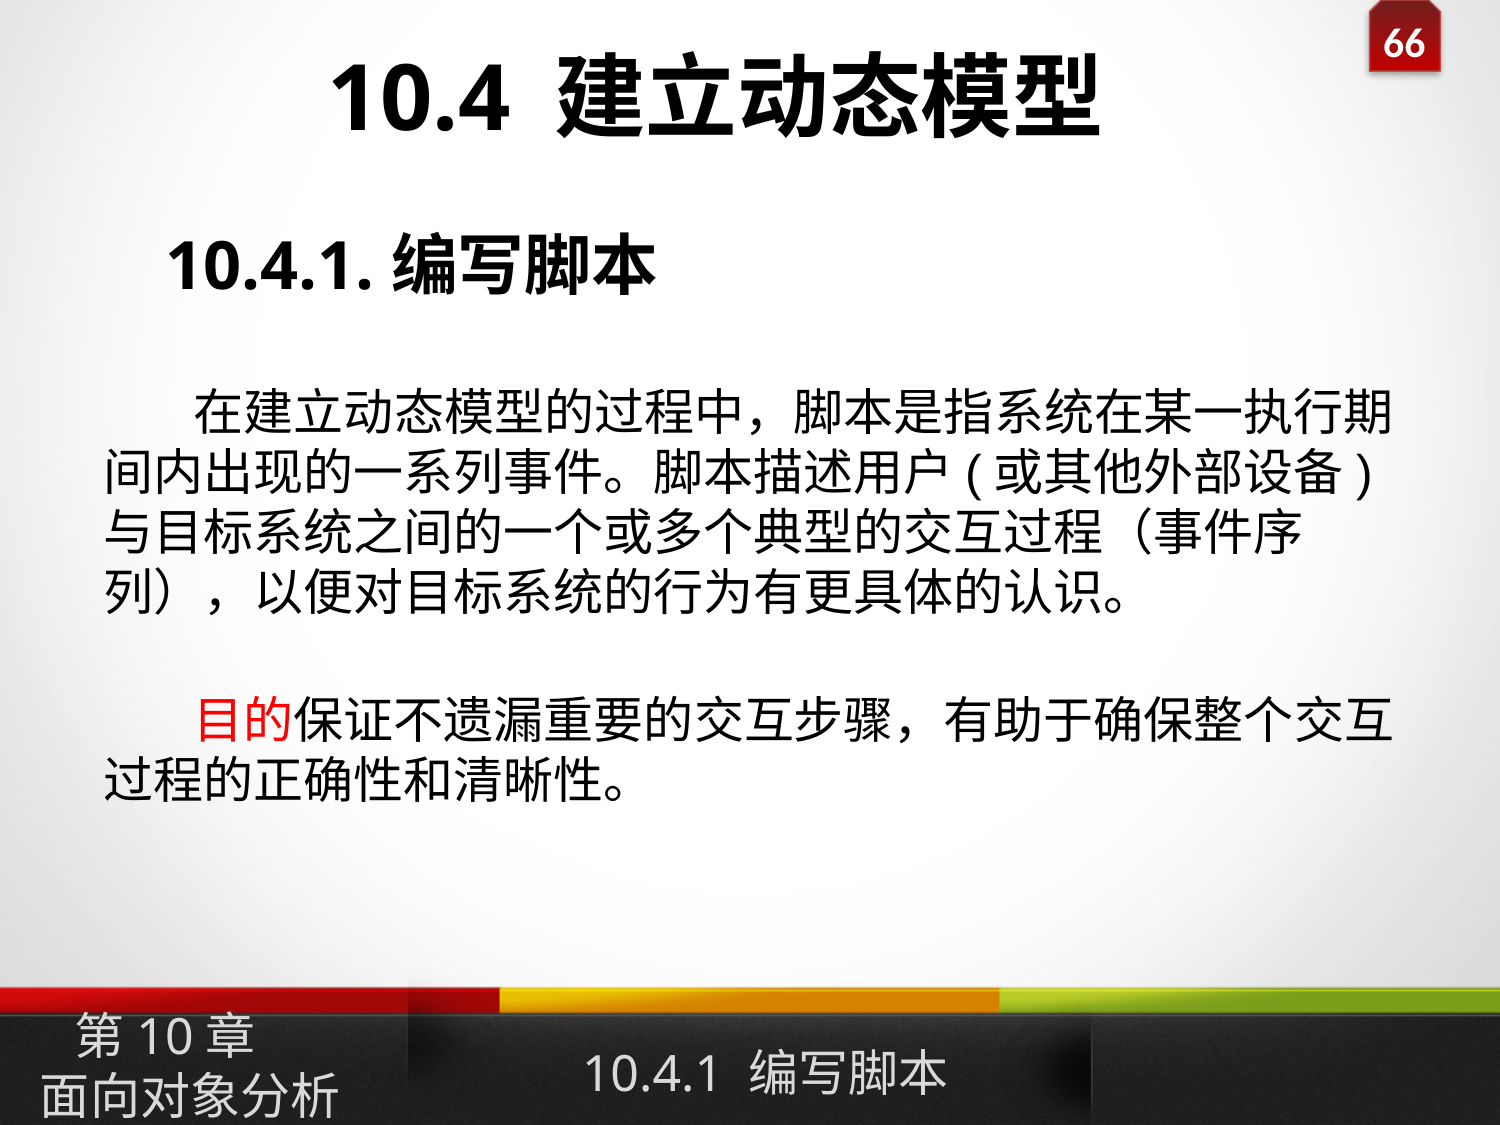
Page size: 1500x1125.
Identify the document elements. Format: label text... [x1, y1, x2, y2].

text_box 10.4.1 编写脚本 [458, 1032, 1073, 1111]
picture [0, 0, 1500, 1125]
text_box 在建立动态模型的过程中，脚本是指系统在某一执行期间内出现的一系列事件。脚本描述用户(或其他外部设备)与目标系统之间的一个或多个典型的交互过程（事件序列），以便对目标系统的行为有更具体的认识。 [88, 373, 1412, 629]
list 10.4.1.编写脚本 [150, 215, 1500, 315]
text_box 目的保证不遗漏重要的交互步骤，有助于确保整个交互过程的正确性和清晰性。 [88, 680, 1412, 816]
text_box 10.4 建立动态模型 [41, 0, 1392, 188]
